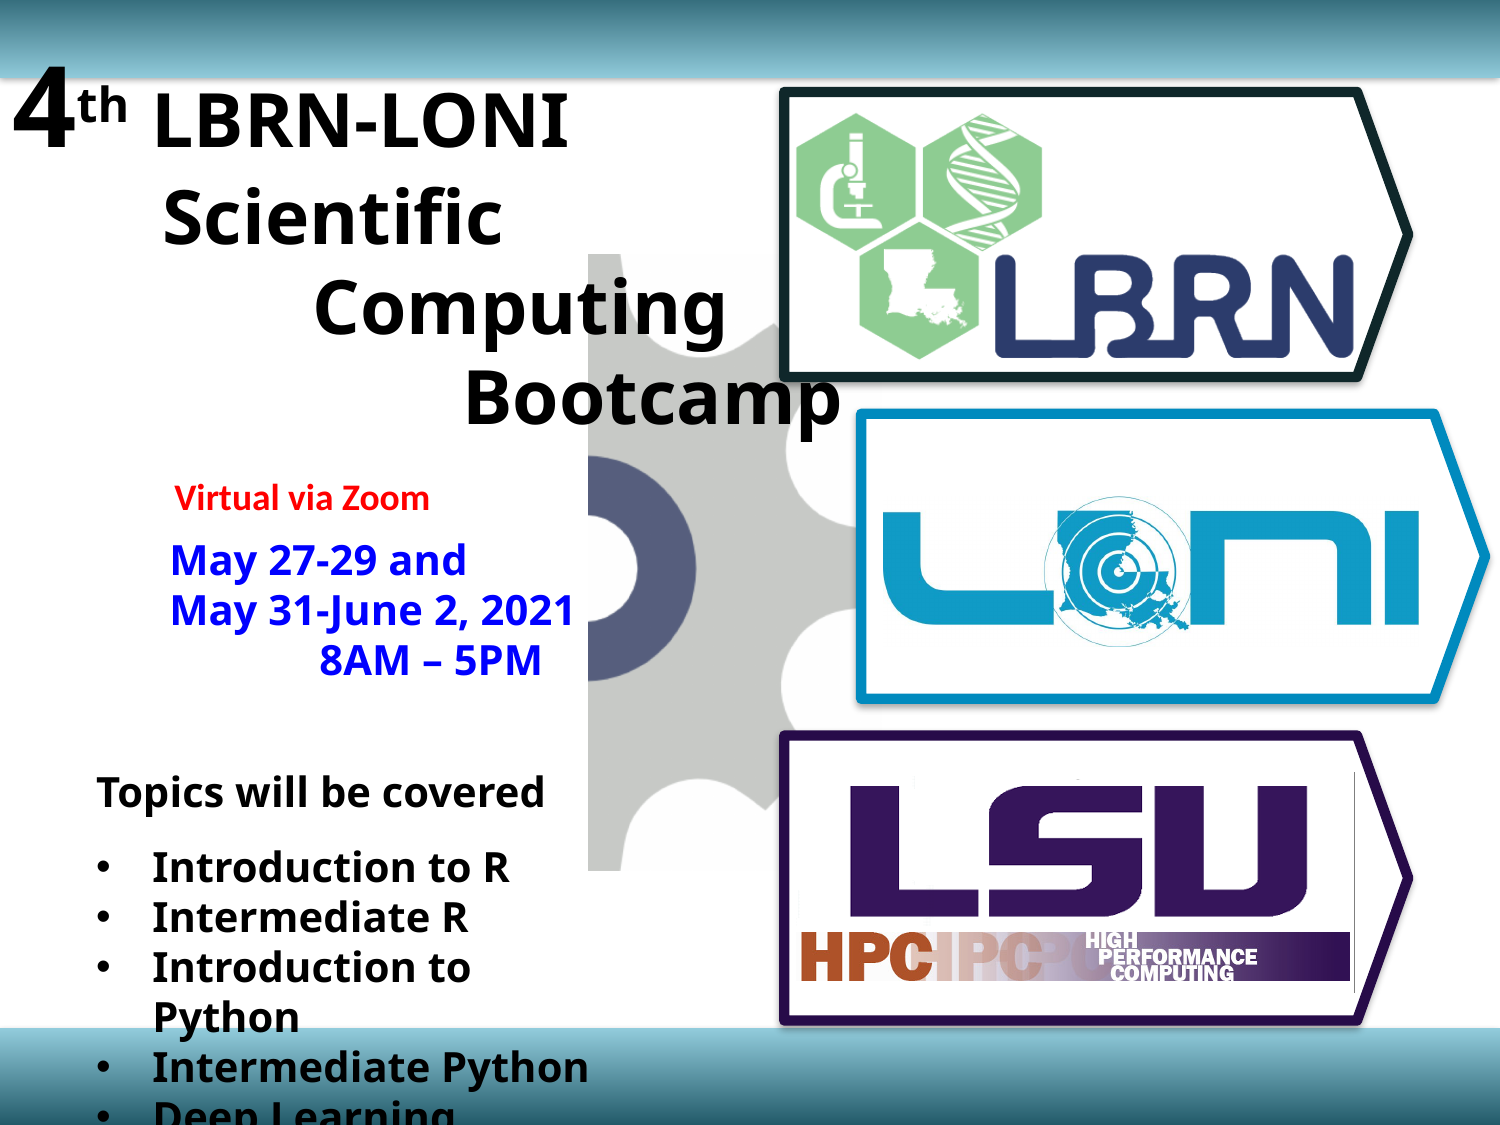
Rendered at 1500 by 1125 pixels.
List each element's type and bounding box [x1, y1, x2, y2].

text_box [0, 0, 1500, 1125]
